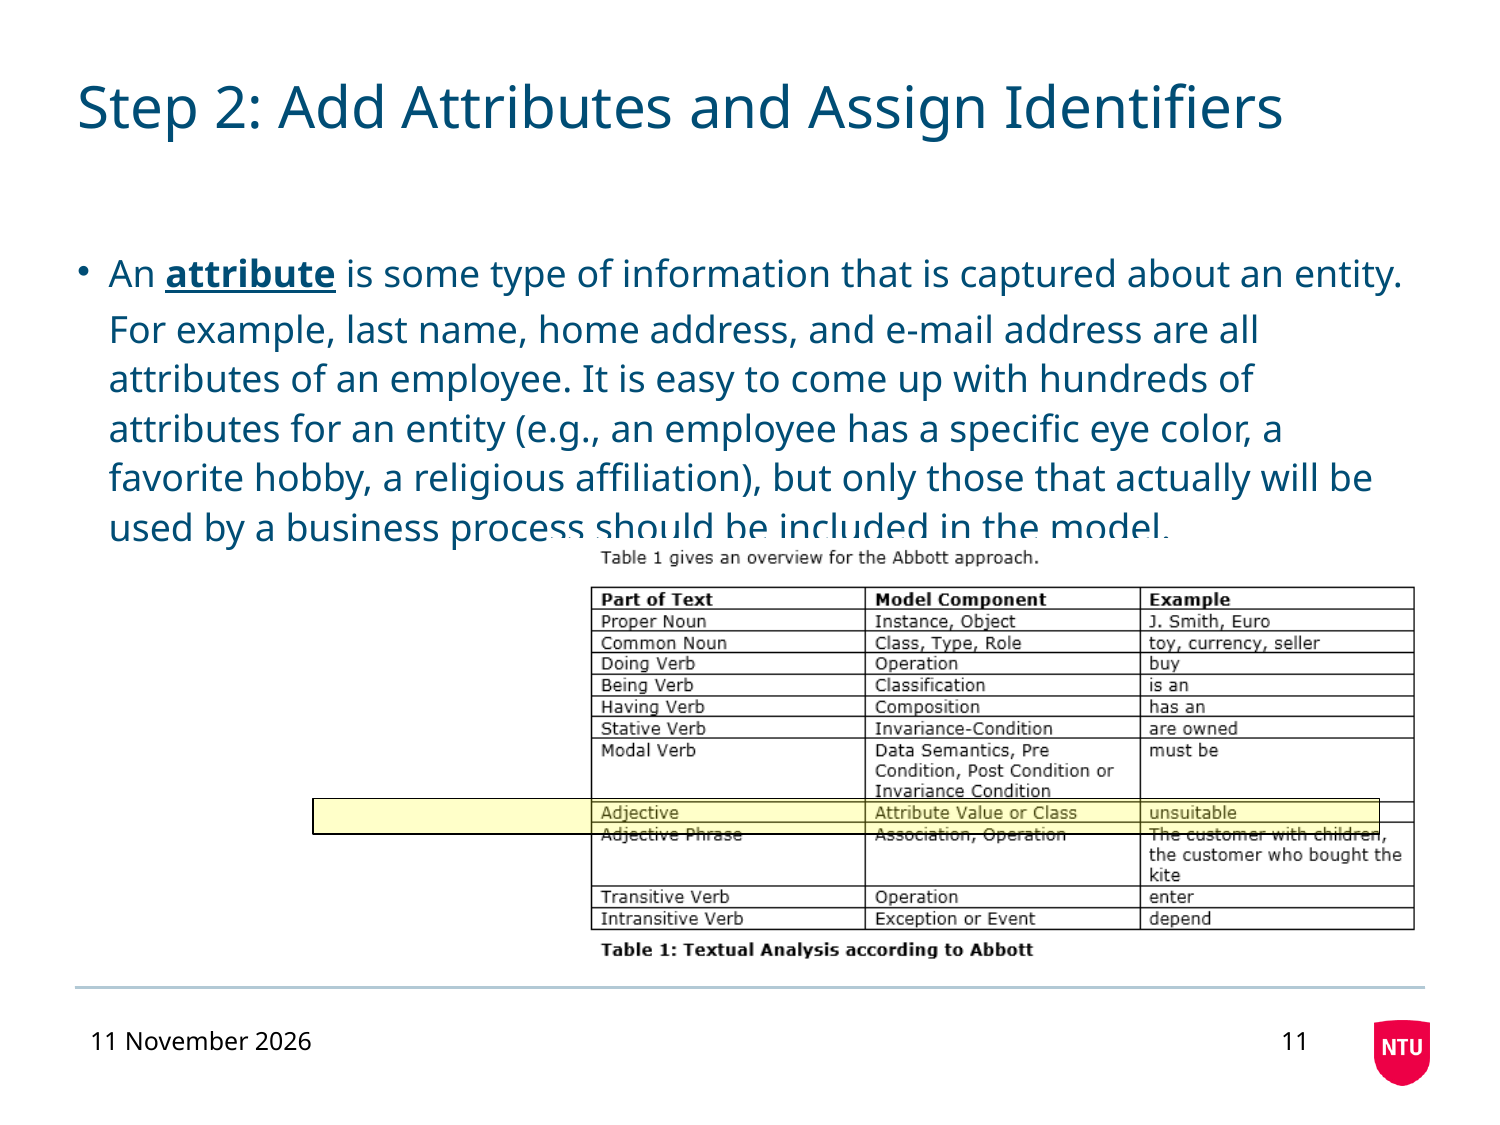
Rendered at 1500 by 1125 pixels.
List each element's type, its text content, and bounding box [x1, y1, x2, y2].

slide_number 11 [974, 1017, 1325, 1097]
list An attribute is some type of information that is captured about an entity. For example, last name, home address, and e‐mail address are all attributes of an employee. It is easy to come up with hundreds of attributes for an entity (e.g., an employee has a specific eye color, a favorite hobby, a religious affiliation), but only those that actually will be used by a business process should be included in the model. [62, 237, 1425, 598]
title Step 2: Add Attributes and Assign Identifiers [62, 62, 1425, 237]
picture [548, 526, 1438, 979]
text_box [312, 798, 543, 835]
picture [1374, 1020, 1430, 1086]
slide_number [75, 1017, 425, 1097]
